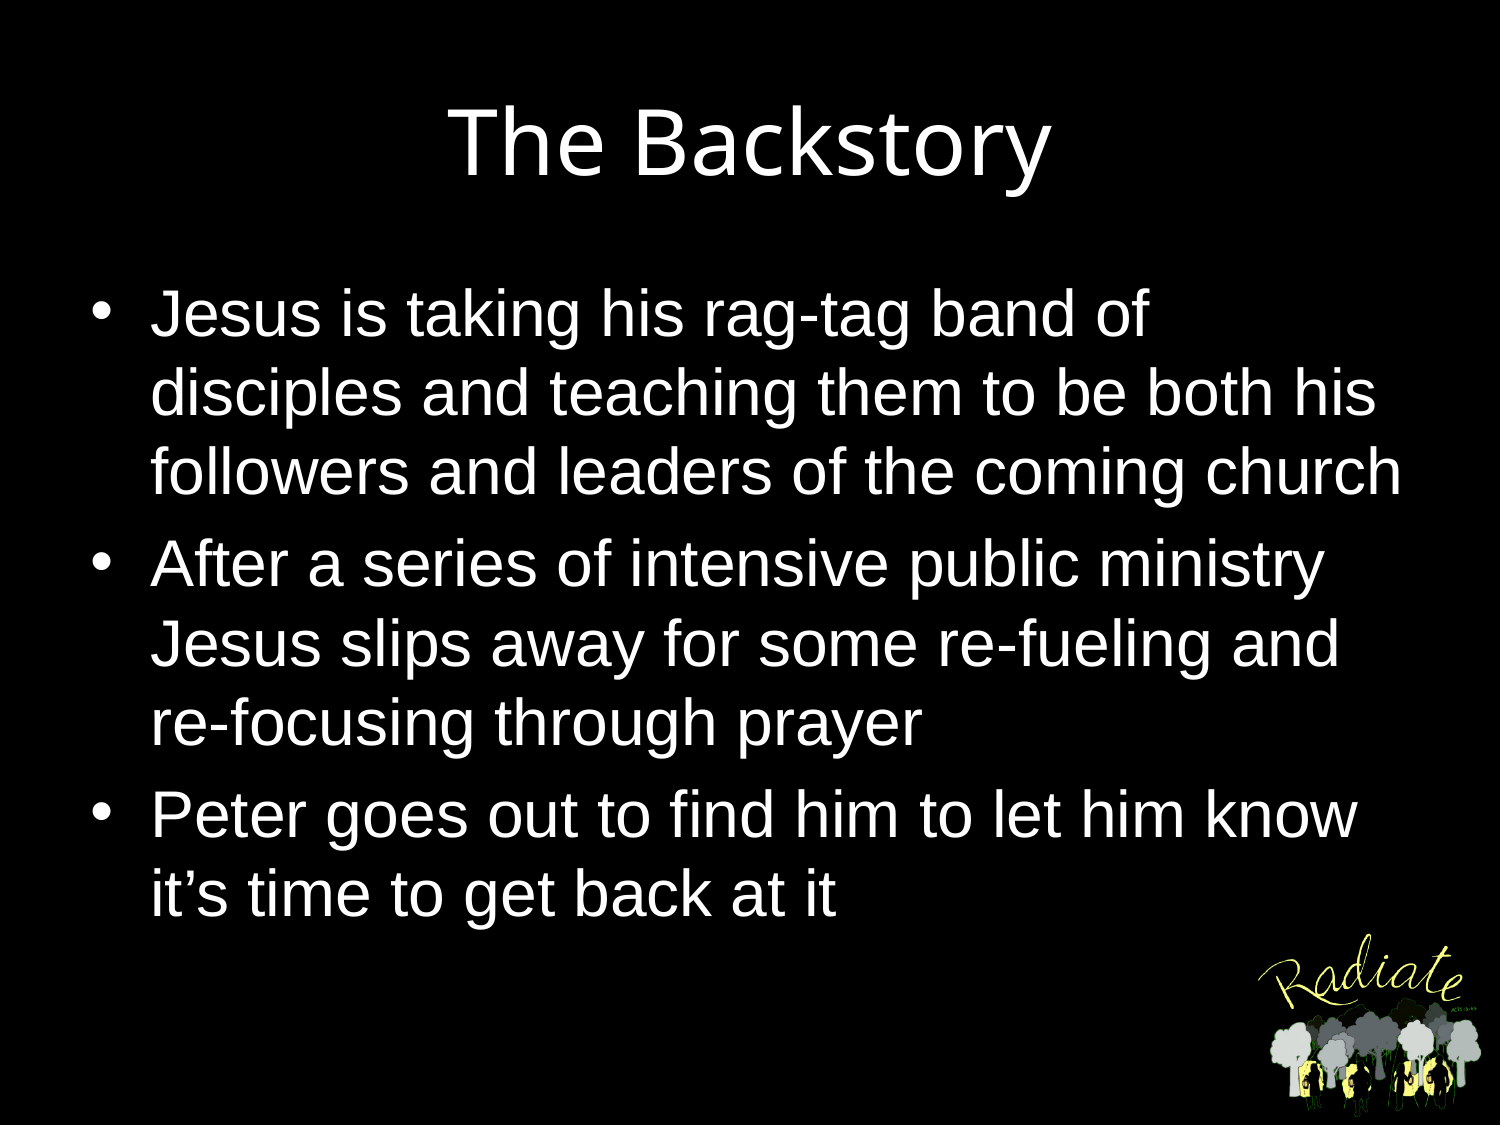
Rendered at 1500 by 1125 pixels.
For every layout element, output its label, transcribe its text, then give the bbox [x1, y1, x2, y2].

title The Backstory [75, 45, 1425, 233]
picture [1252, 924, 1488, 1125]
list Jesus is taking his rag-tag band of disciples and teaching them to be both his followers and leaders of the coming church After a series of intensive public ministry Jesus slips away for some re-fueling and re-focusing through prayer Peter goes out to find him to let him know it’s time to get back at it [75, 262, 1425, 950]
